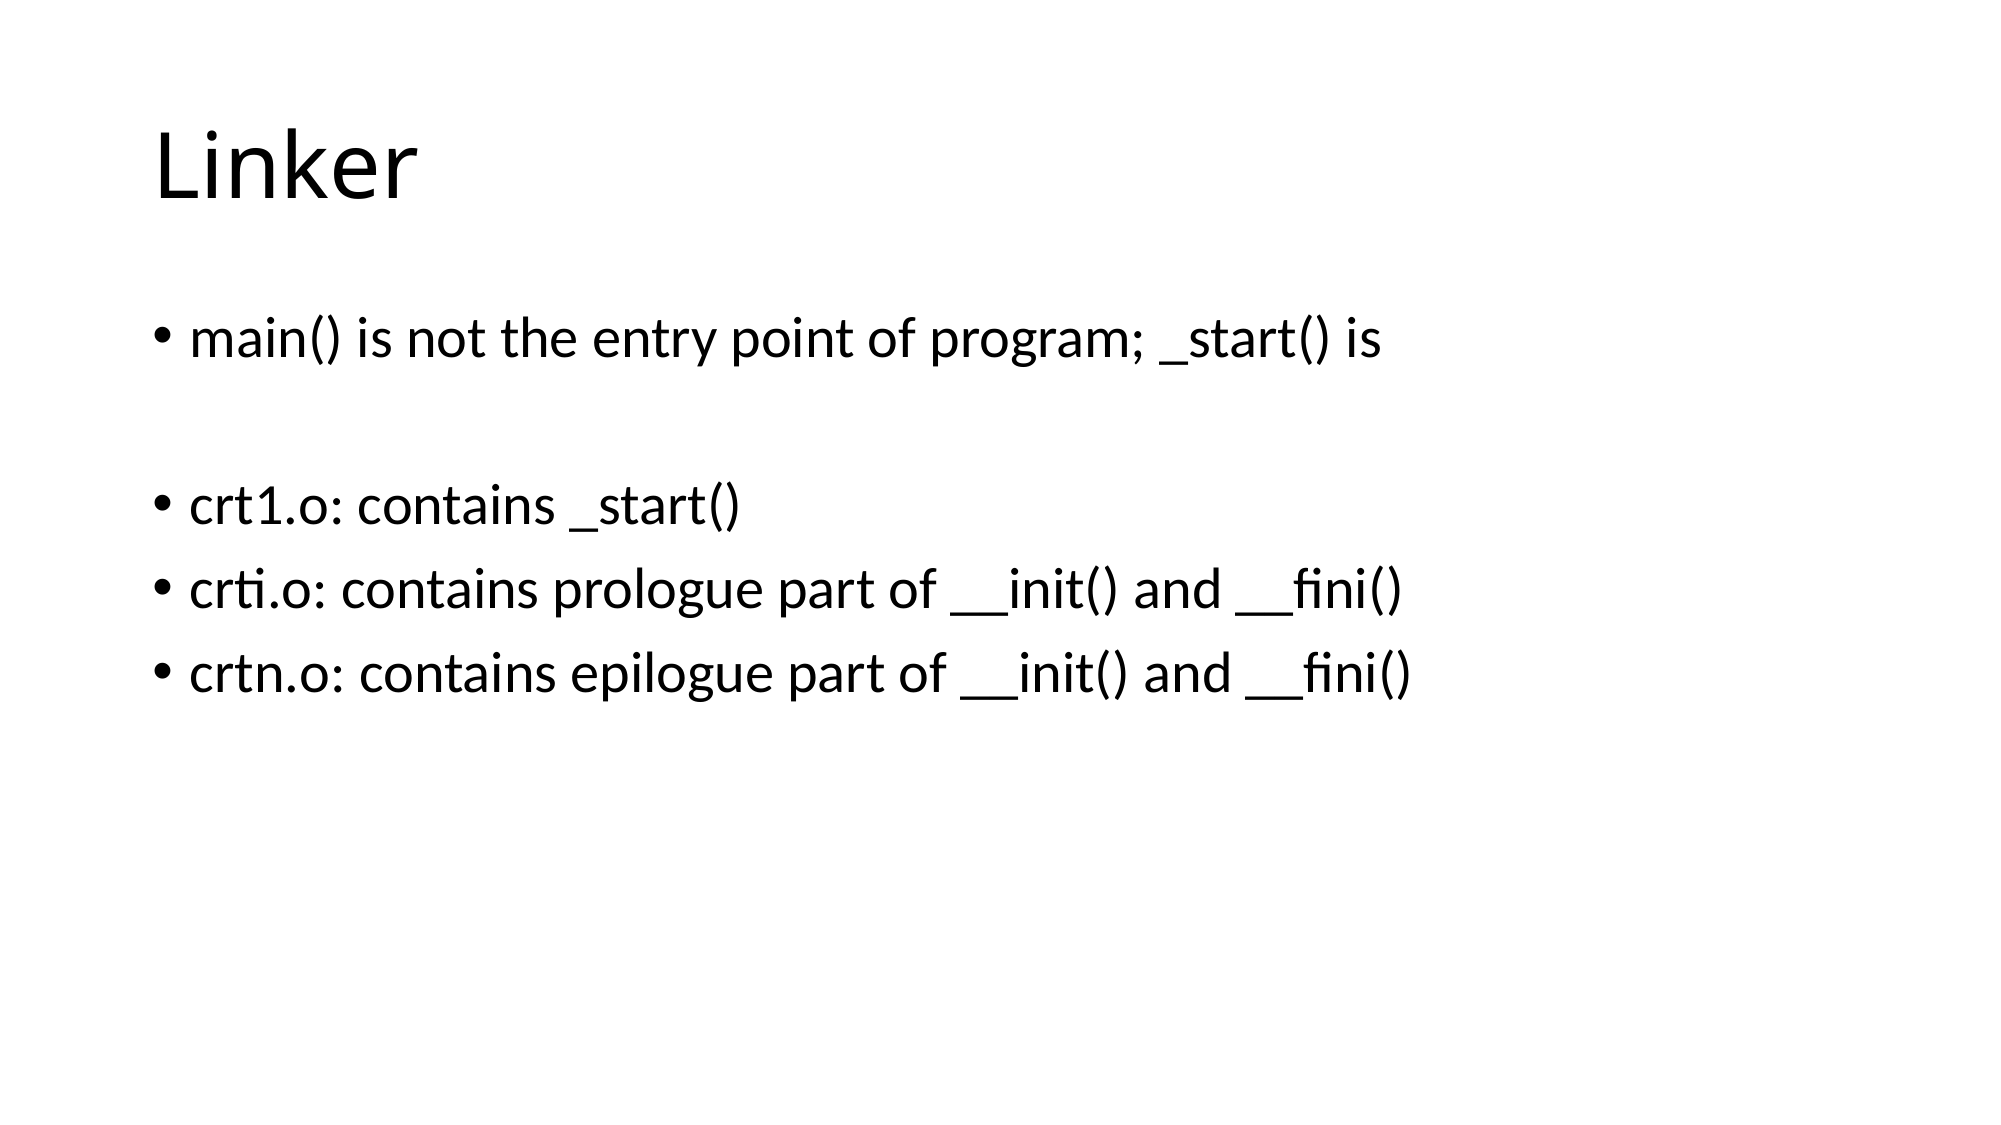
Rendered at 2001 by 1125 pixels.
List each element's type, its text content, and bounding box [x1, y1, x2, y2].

title Linker [137, 59, 1863, 278]
list main() is not the entry point of program; _start() is crt1.o: contains _start() crti.o: contains prologue part of __init() and __fini() crtn.o: contains epilogue part of __init() and __fini() [137, 299, 1863, 1014]
